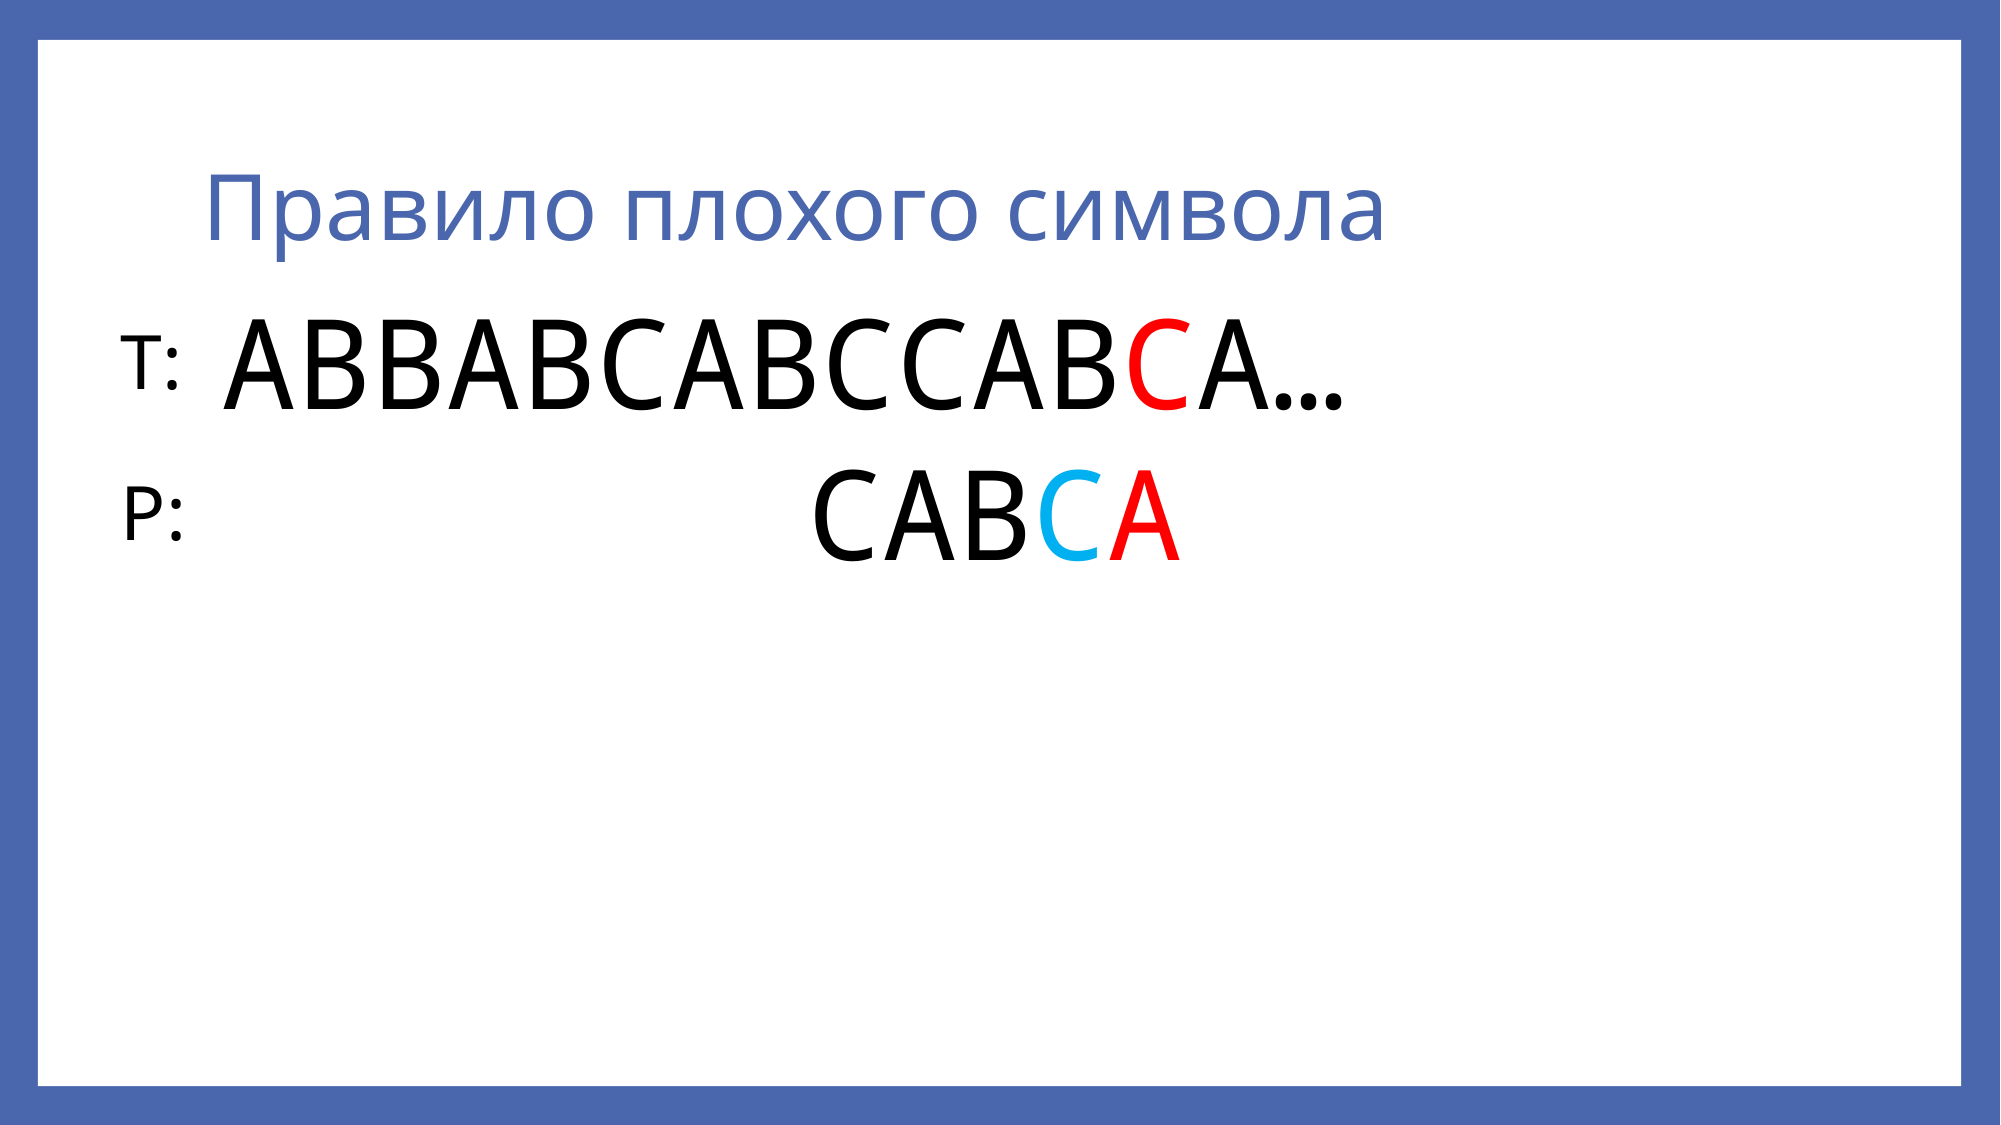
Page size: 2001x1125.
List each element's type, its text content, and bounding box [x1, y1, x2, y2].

text_box ABBABCABCCABCA… [206, 277, 2000, 442]
text_box T: [105, 307, 207, 413]
title Правило плохого символа [187, 99, 1808, 307]
text_box P: [105, 458, 207, 564]
text_box CABCA [793, 428, 1635, 593]
